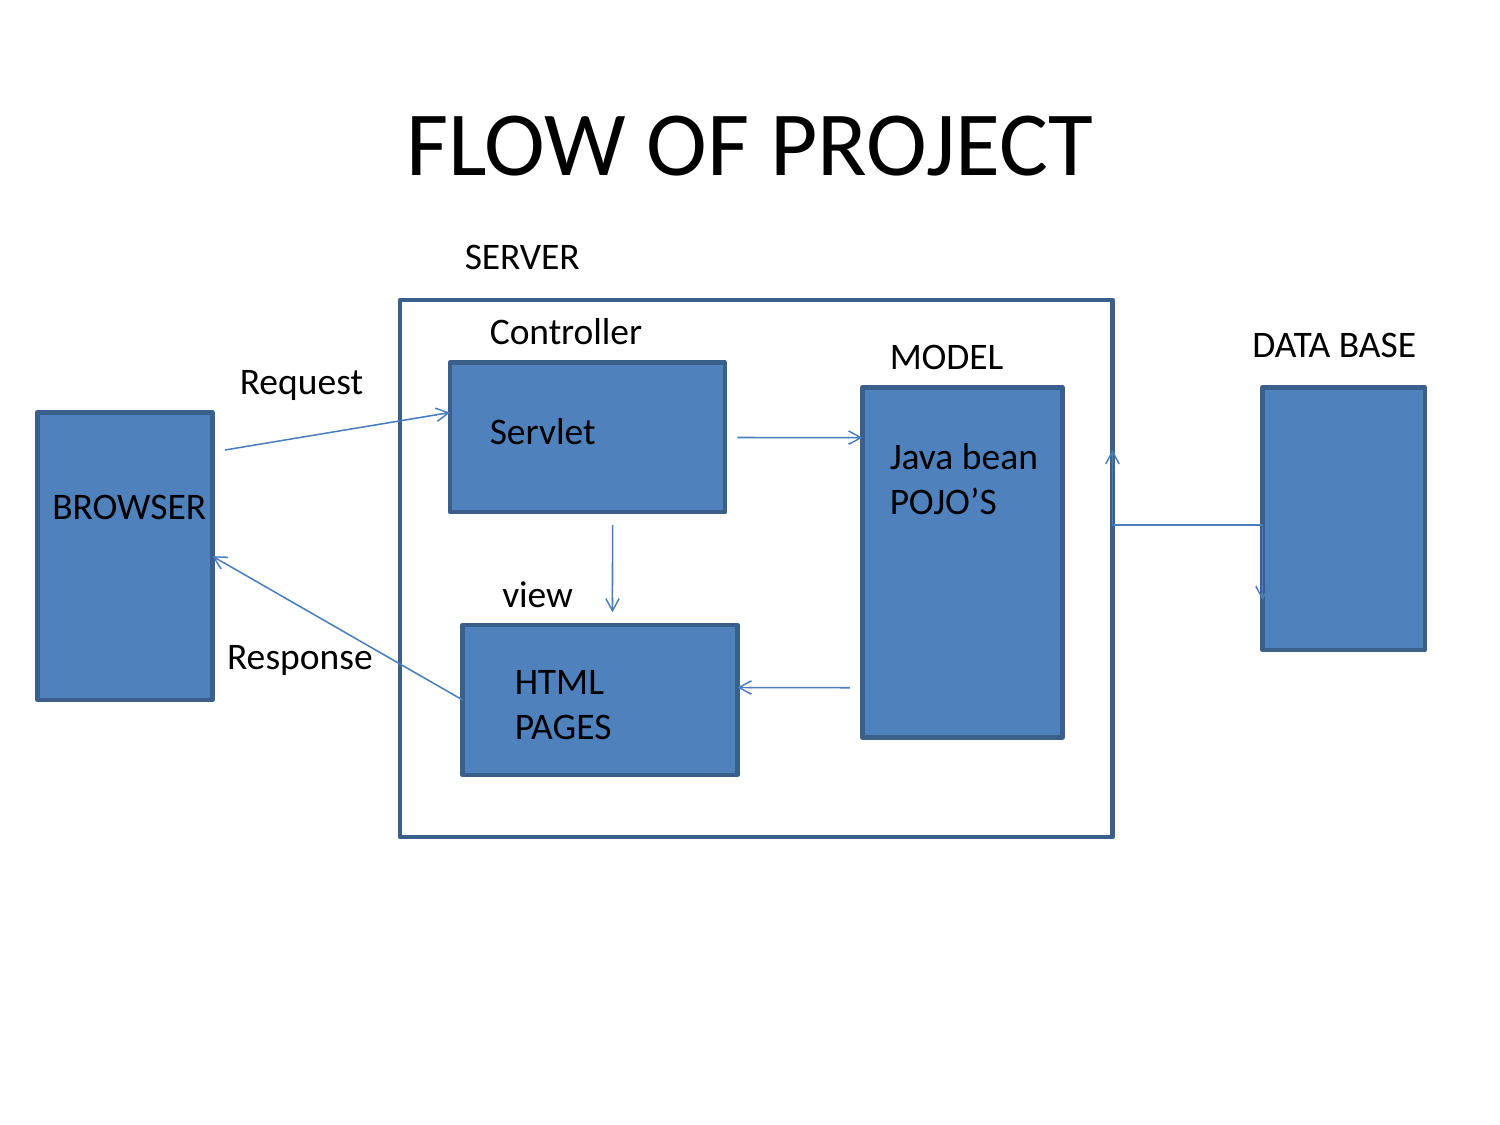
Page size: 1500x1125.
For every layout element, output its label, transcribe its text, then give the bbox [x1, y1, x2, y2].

text_box [398, 298, 1115, 839]
text_box Java bean POJO’S [875, 424, 1063, 530]
text_box view [487, 562, 675, 623]
text_box SERVER [450, 224, 638, 285]
text_box [448, 360, 727, 514]
text_box [860, 385, 1065, 740]
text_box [212, 555, 463, 701]
text_box HTML PAGES [500, 649, 688, 755]
text_box BROWSER [37, 474, 225, 535]
text_box Servlet [474, 399, 663, 460]
text_box Controller [474, 299, 663, 360]
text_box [1112, 449, 1263, 601]
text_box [224, 412, 451, 451]
text_box [35, 410, 215, 702]
text_box DATA BASE [1237, 312, 1450, 373]
text_box Request [225, 349, 413, 410]
text_box MODEL [875, 324, 1063, 385]
text_box [1260, 385, 1427, 652]
title FLOW OF PROJECT [75, 45, 1425, 233]
text_box [460, 623, 740, 777]
